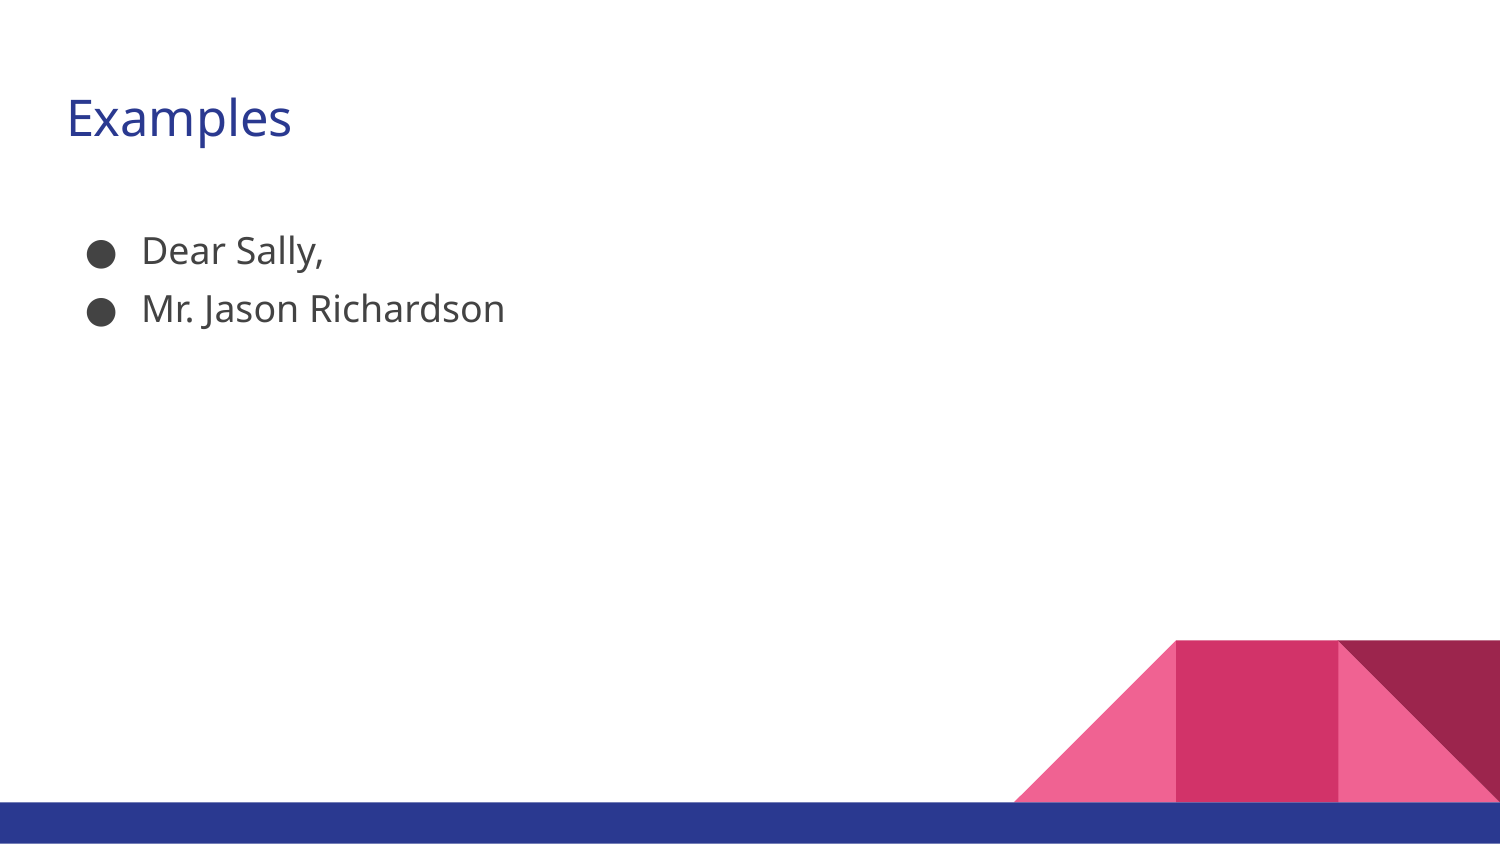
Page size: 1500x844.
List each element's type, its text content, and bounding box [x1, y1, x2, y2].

list Dear Sally, Mr. Jason Richardson [51, 201, 1449, 750]
title Examples [51, 67, 1449, 167]
